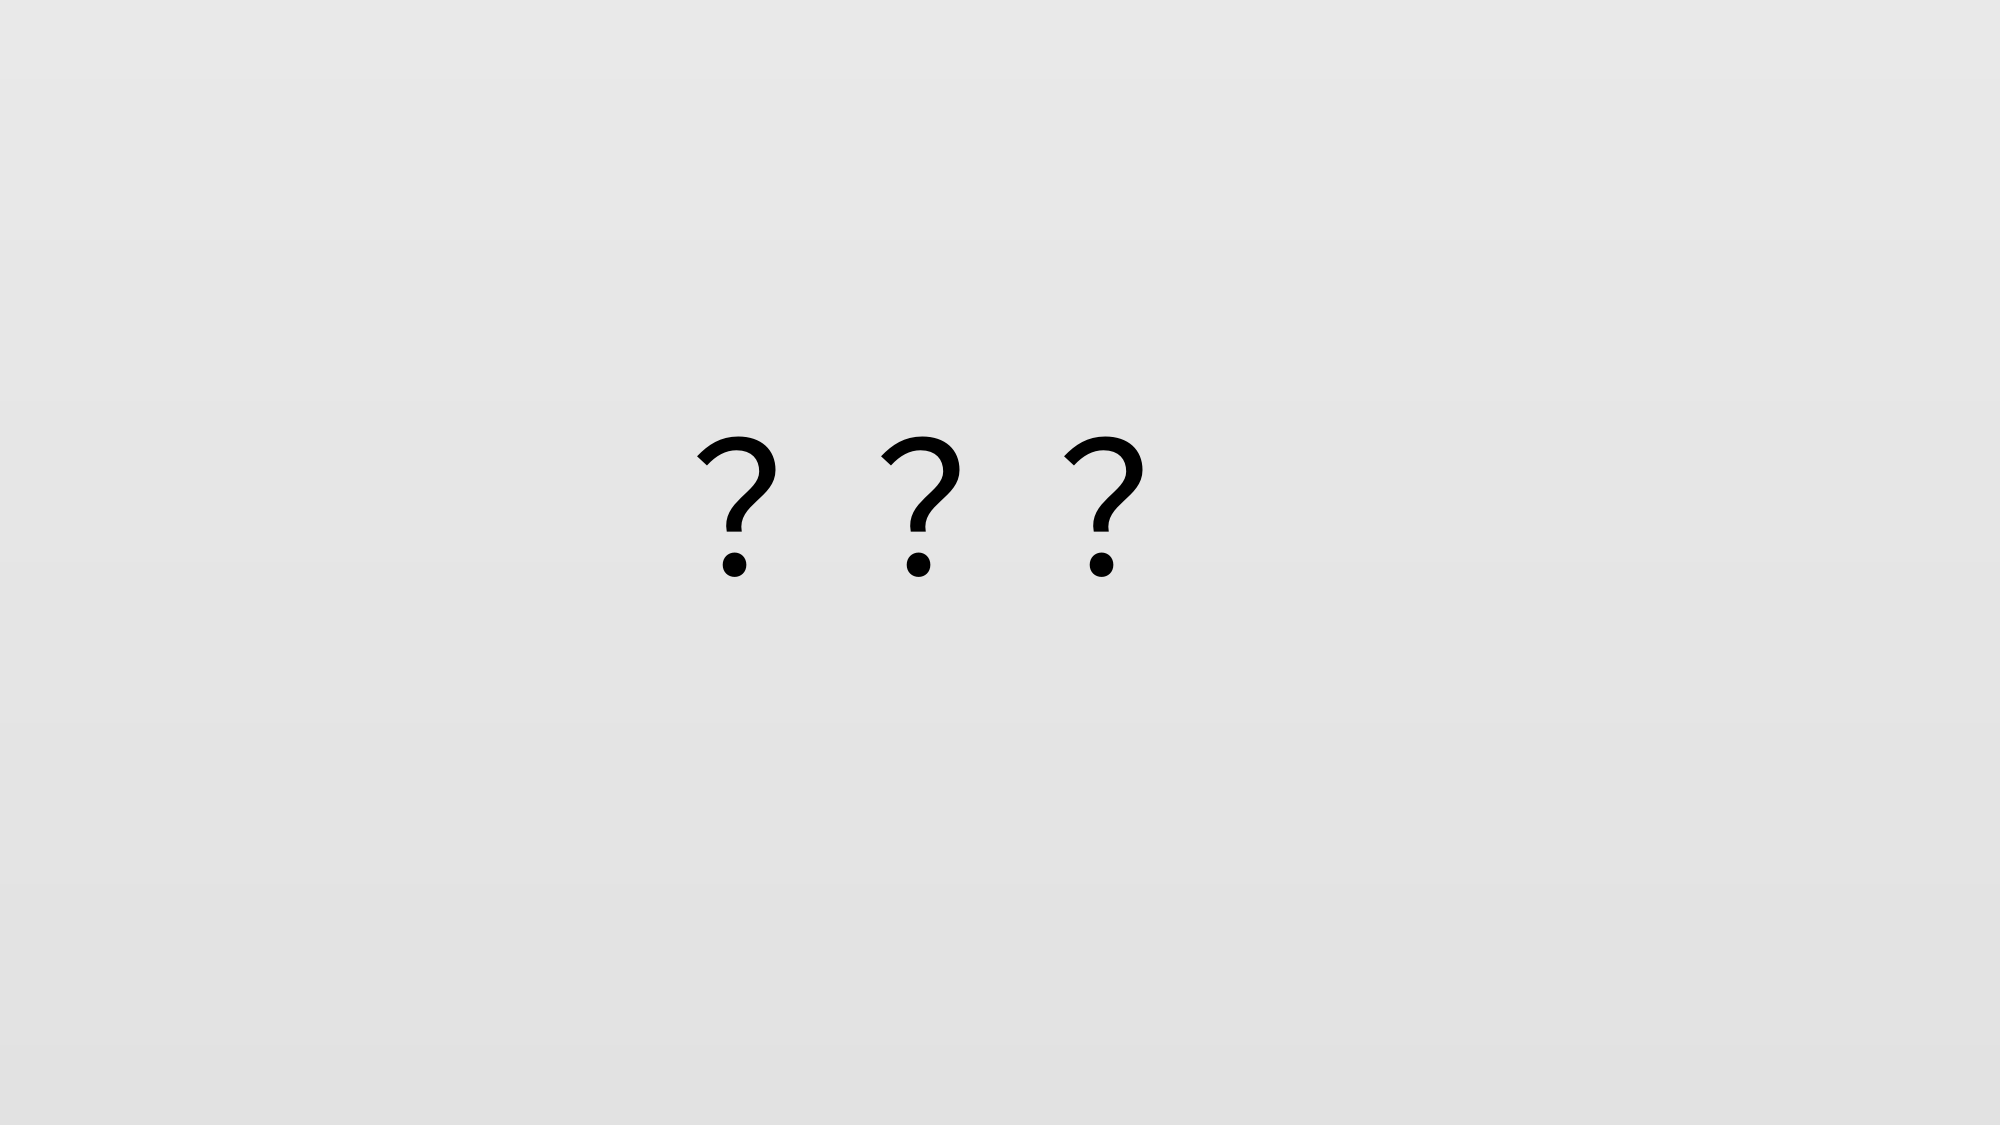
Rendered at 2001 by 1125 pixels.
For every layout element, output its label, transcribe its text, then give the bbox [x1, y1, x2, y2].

list ？？？ [104, 411, 1830, 1125]
